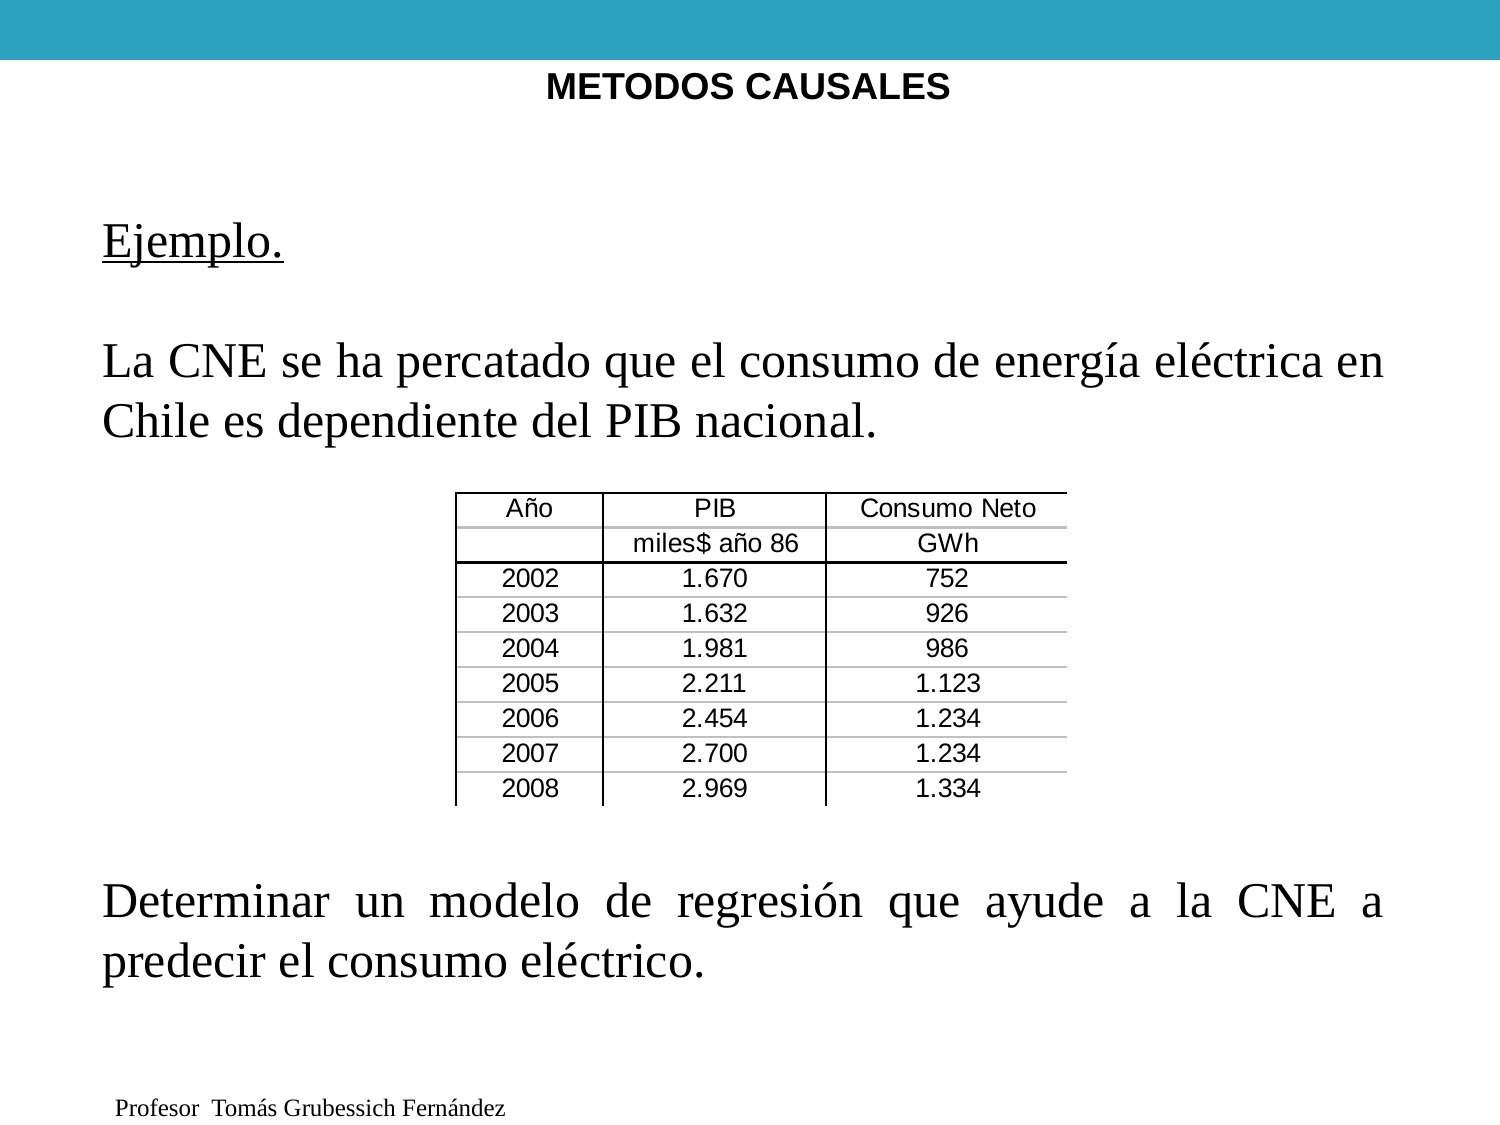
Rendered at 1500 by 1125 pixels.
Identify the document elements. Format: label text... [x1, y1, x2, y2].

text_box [454, 491, 1070, 809]
text_box Ejemplo. La CNE se ha percatado que el consumo de energía eléctrica en Chile es dependiente del PIB nacional. Determinar un modelo de regresión que ayude a la CNE a predecir el consumo eléctrico. [87, 199, 1400, 996]
text_box METODOS CAUSALES [531, 54, 967, 115]
